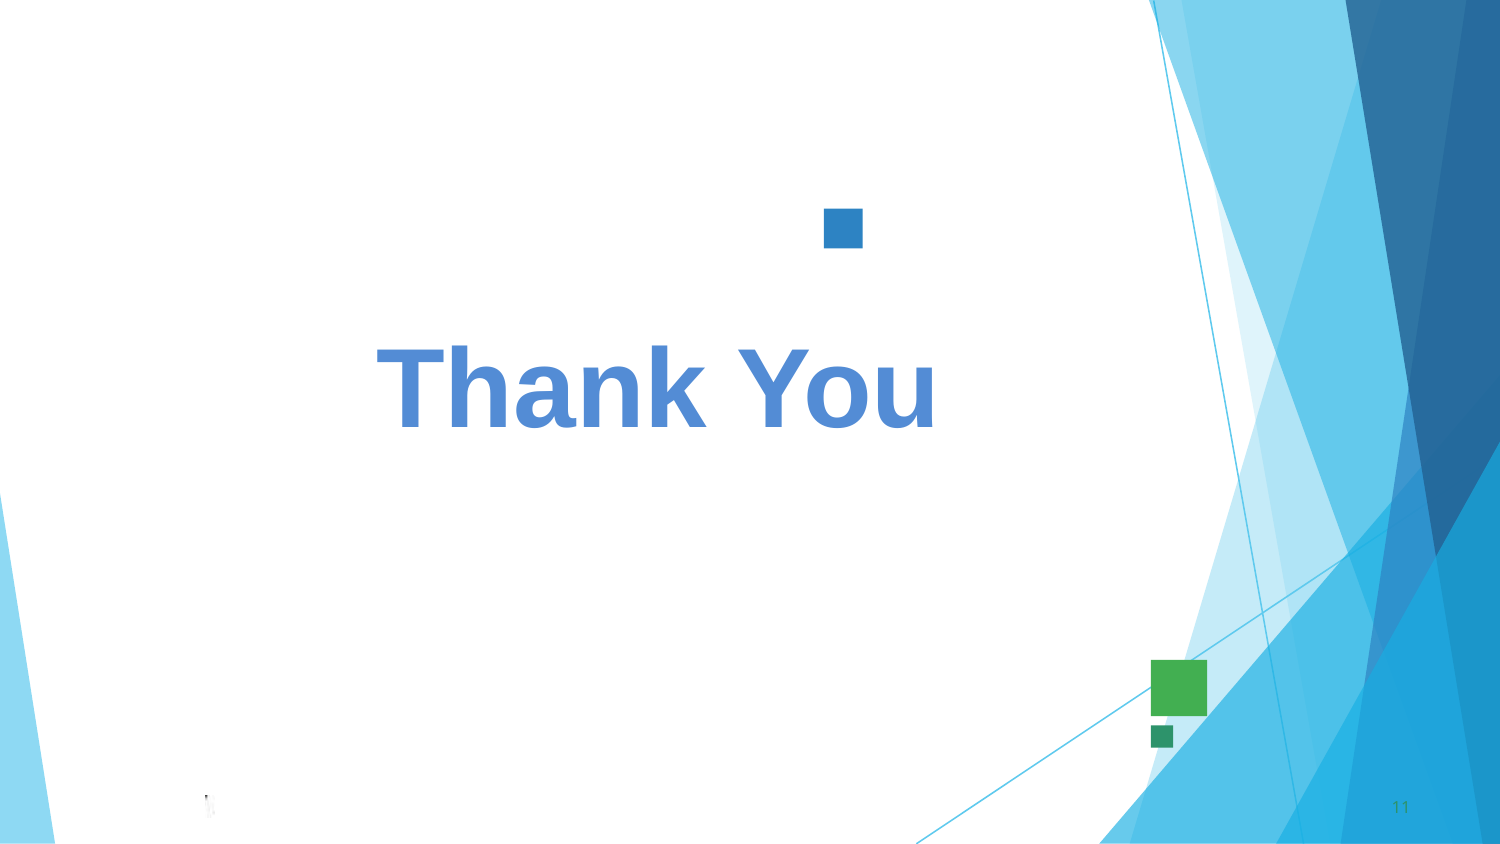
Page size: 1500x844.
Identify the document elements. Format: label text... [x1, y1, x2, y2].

text_box [1150, 659, 1208, 717]
text_box Thank You [364, 309, 1162, 456]
slide_number ‹#› [1387, 796, 1418, 844]
text_box [1150, 725, 1174, 748]
text_box [823, 208, 863, 249]
picture [204, 795, 215, 818]
